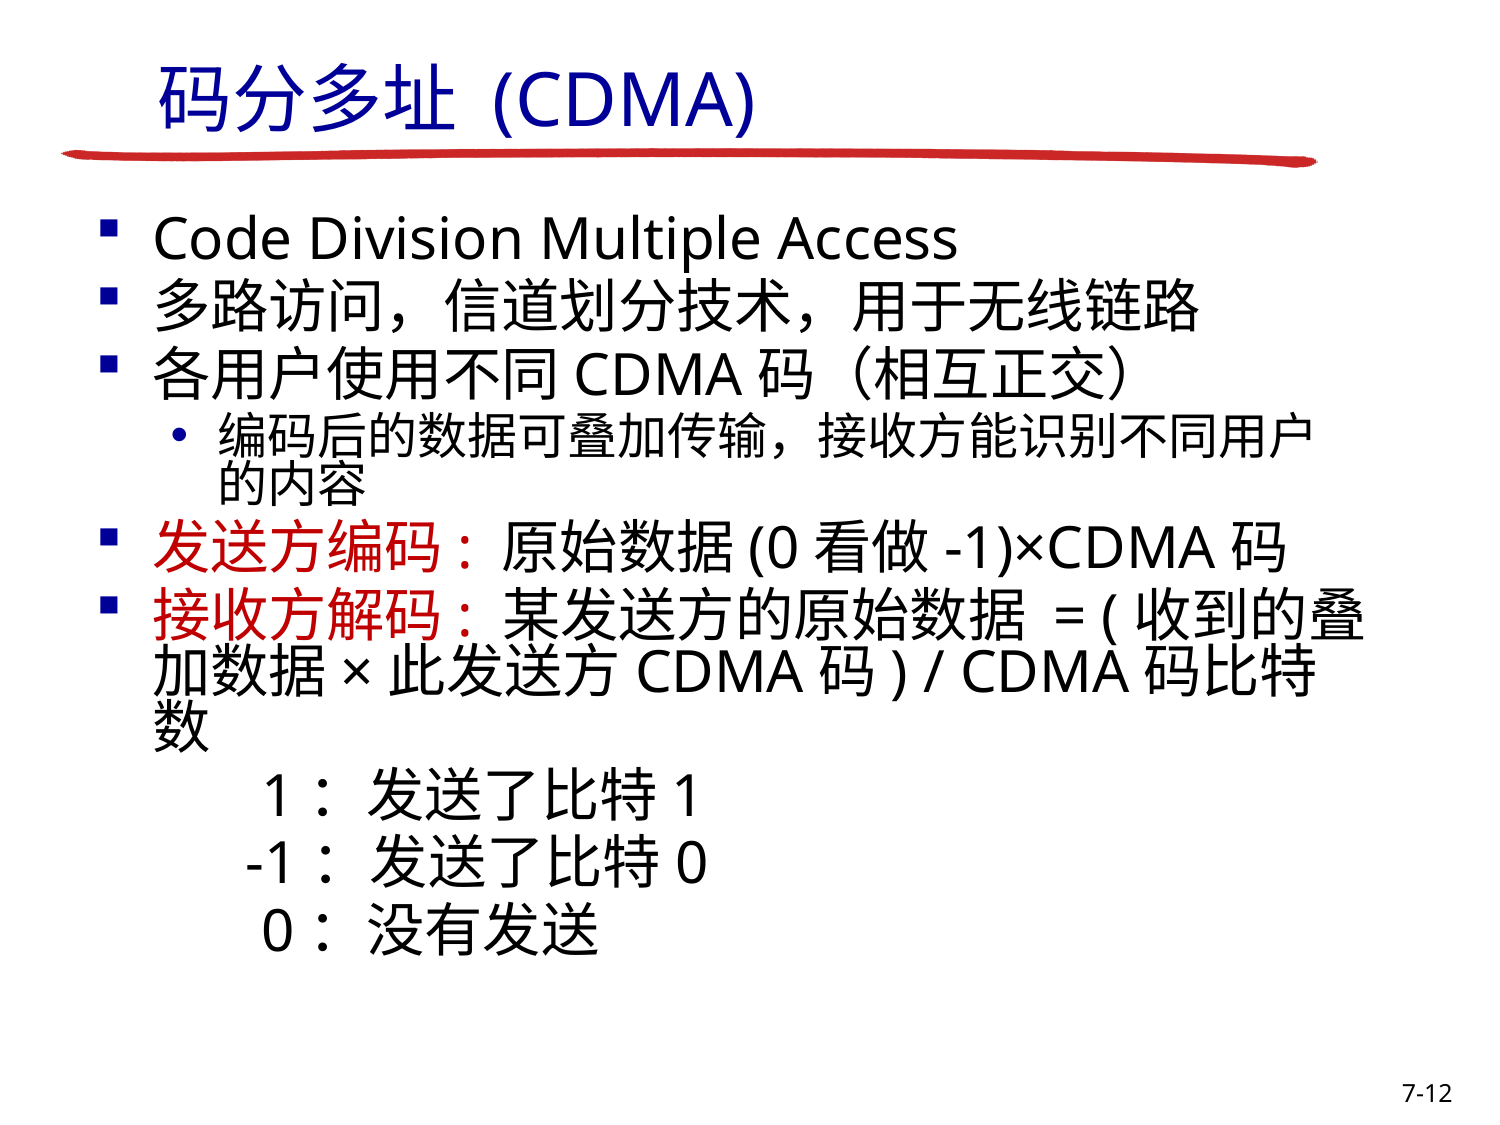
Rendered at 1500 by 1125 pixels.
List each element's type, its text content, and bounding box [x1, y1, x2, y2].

title 码分多址 (CDMA) [142, 2, 1500, 190]
slide_number 7-12 [1387, 1069, 1500, 1115]
picture [56, 143, 1332, 173]
list Code Division Multiple Access 多路访问，信道划分技术，用于无线链路 各用户使用不同CDMA码（相互正交） 编码后的数据可叠加传输，接收方能识别不同用户的内容 发送方编码: 原始数据(0看做-1)×CDMA码 接收方解码: 某发送方的原始数据 = (收到的叠加数据×此发送方CDMA码) / CDMA码比特数 1：发送了比特1 -1：发送了比特0 0：没有发送 [80, 207, 1383, 971]
